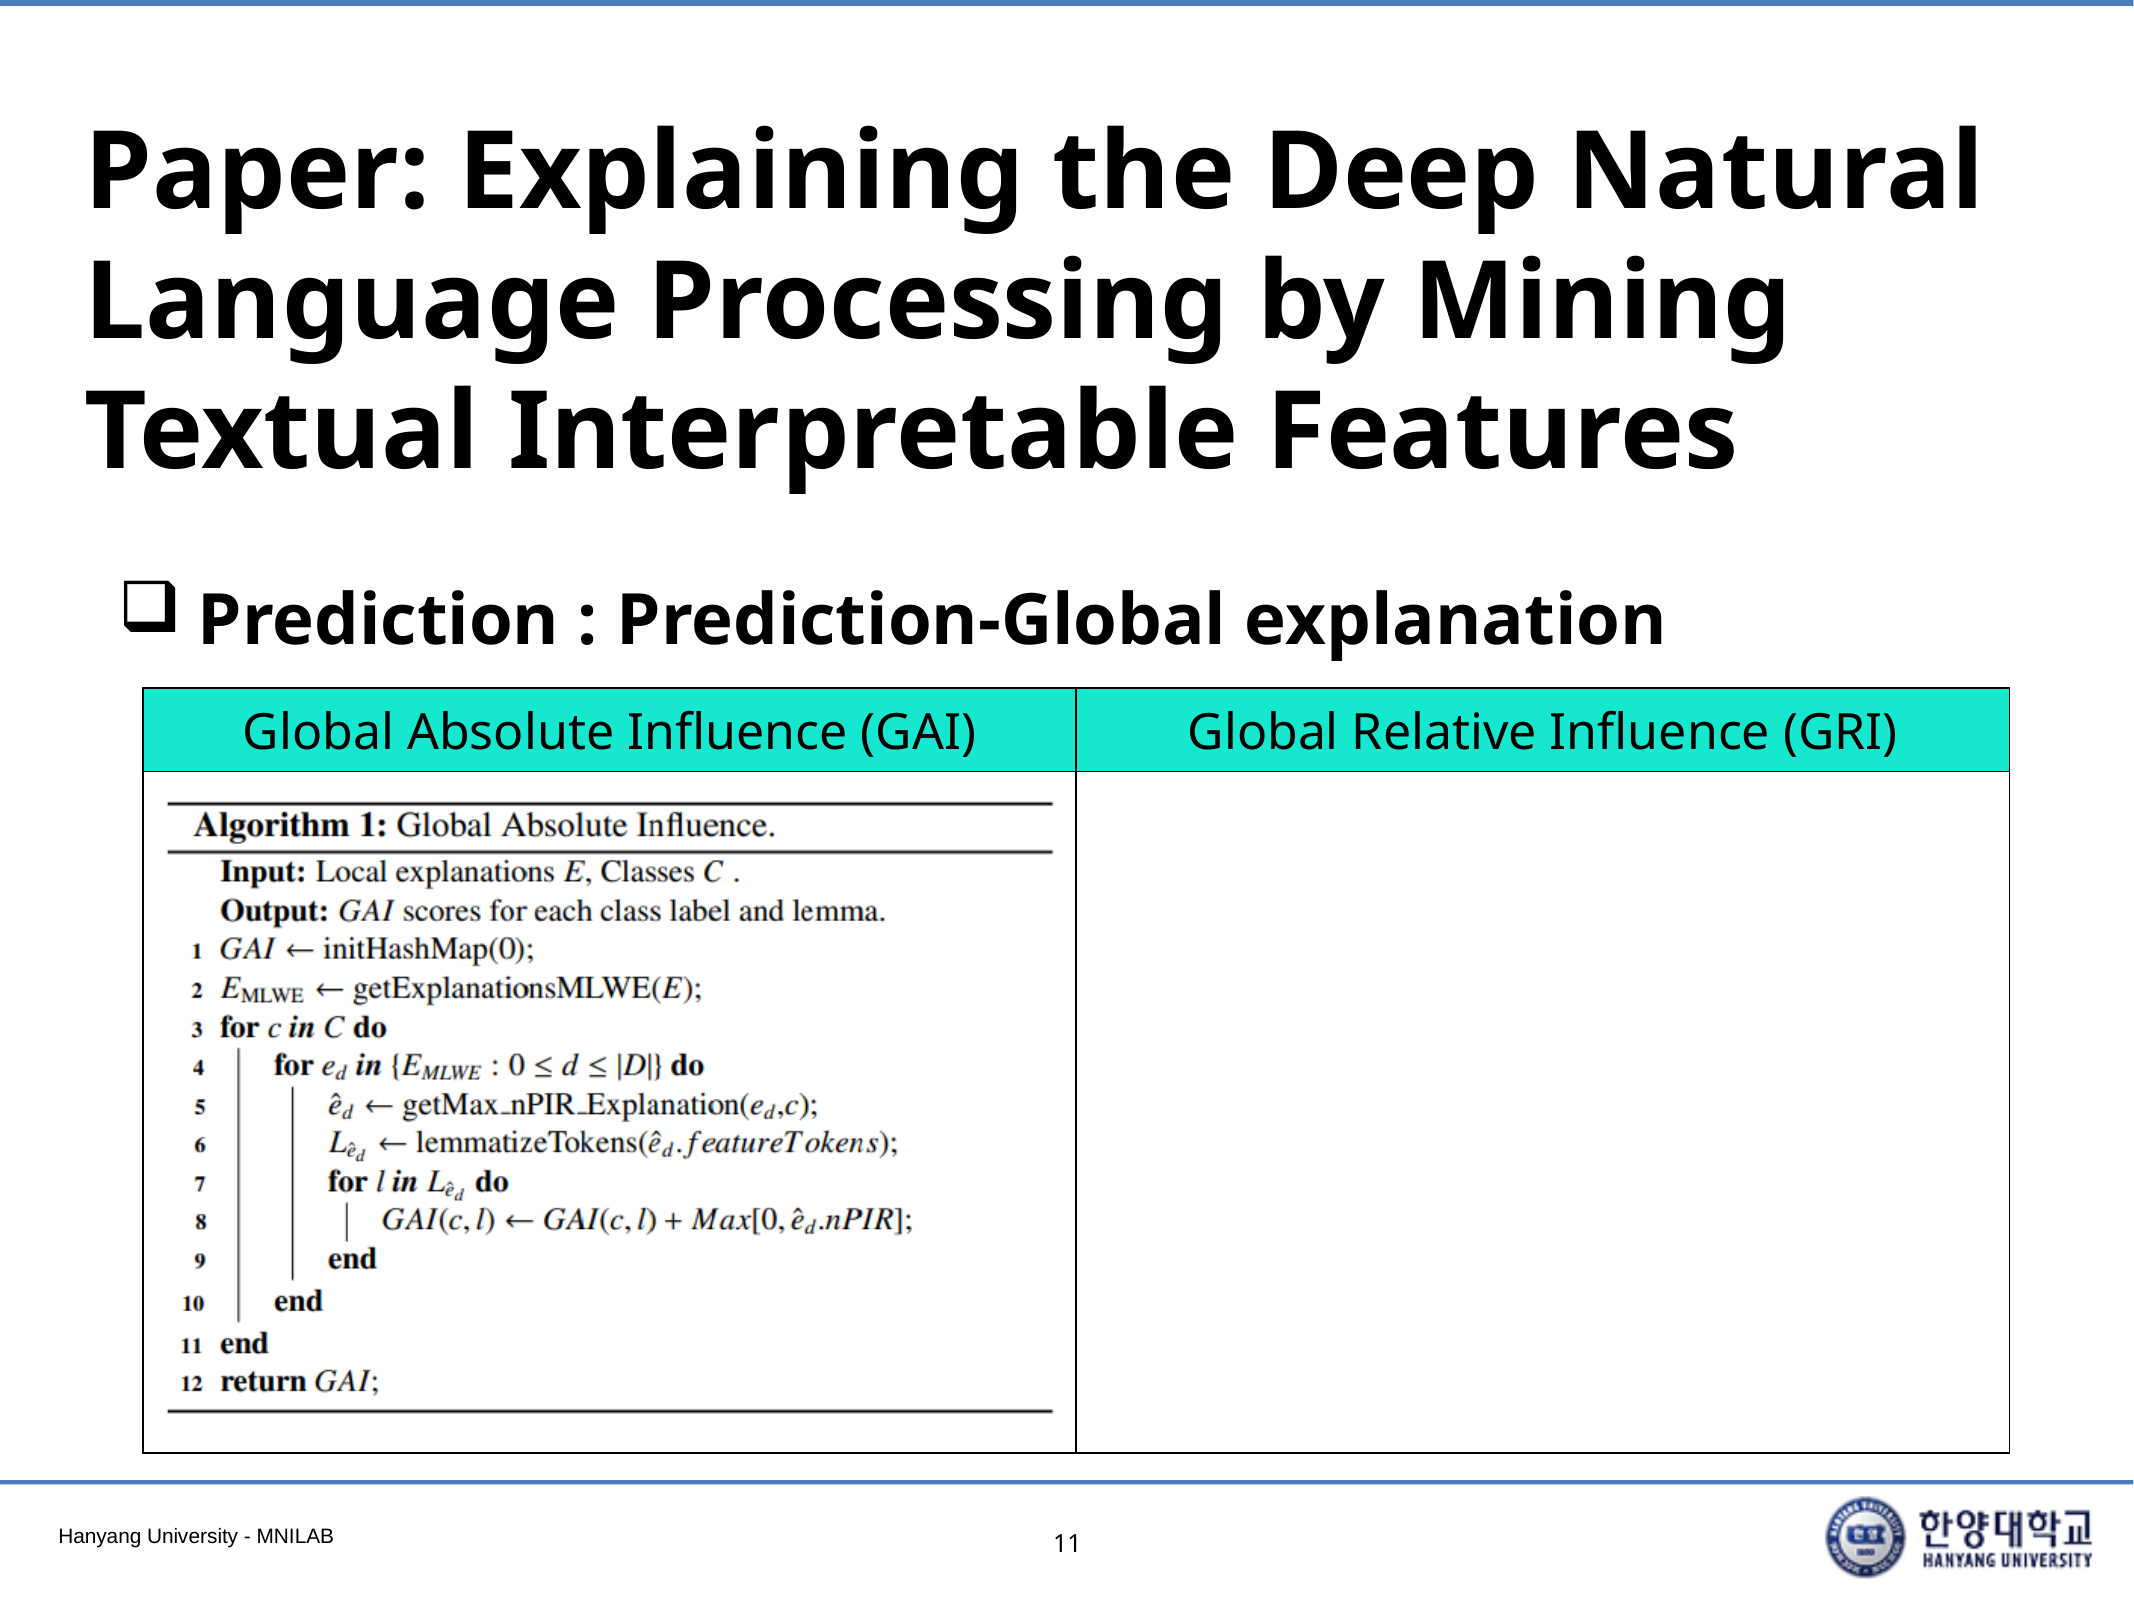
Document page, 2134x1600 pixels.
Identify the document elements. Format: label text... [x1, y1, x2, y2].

picture [159, 790, 1066, 1423]
picture [1797, 1495, 2128, 1581]
list Prediction : Prediction-Global explanation [109, 547, 2010, 711]
slide_number 11 [1037, 1518, 1098, 1567]
title Paper: Explaining the Deep Natural Language Processing by Mining Textual Interpretable Features [75, 41, 2058, 549]
